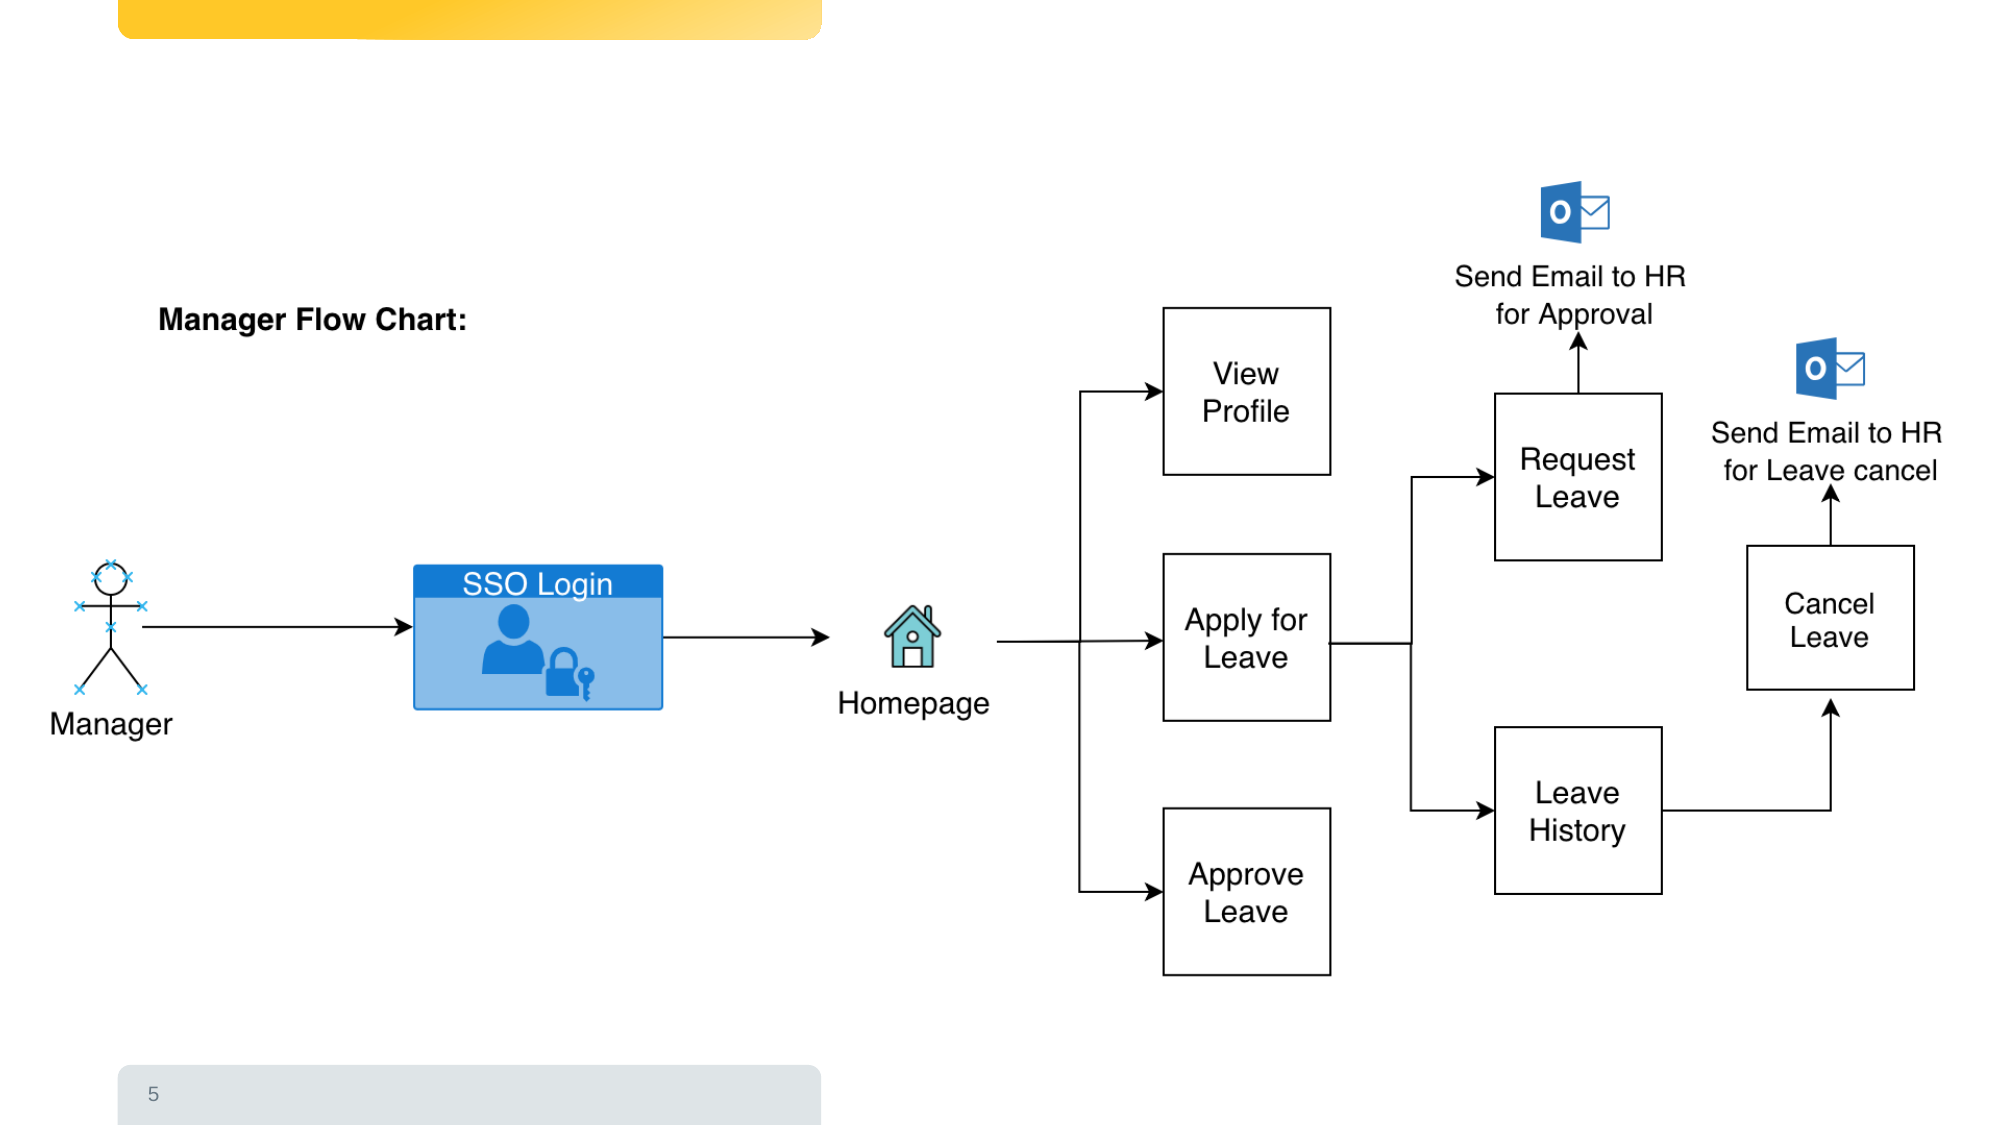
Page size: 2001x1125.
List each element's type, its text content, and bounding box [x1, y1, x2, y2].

slide_number 5 [118, 1080, 567, 1125]
picture [39, 131, 1961, 993]
